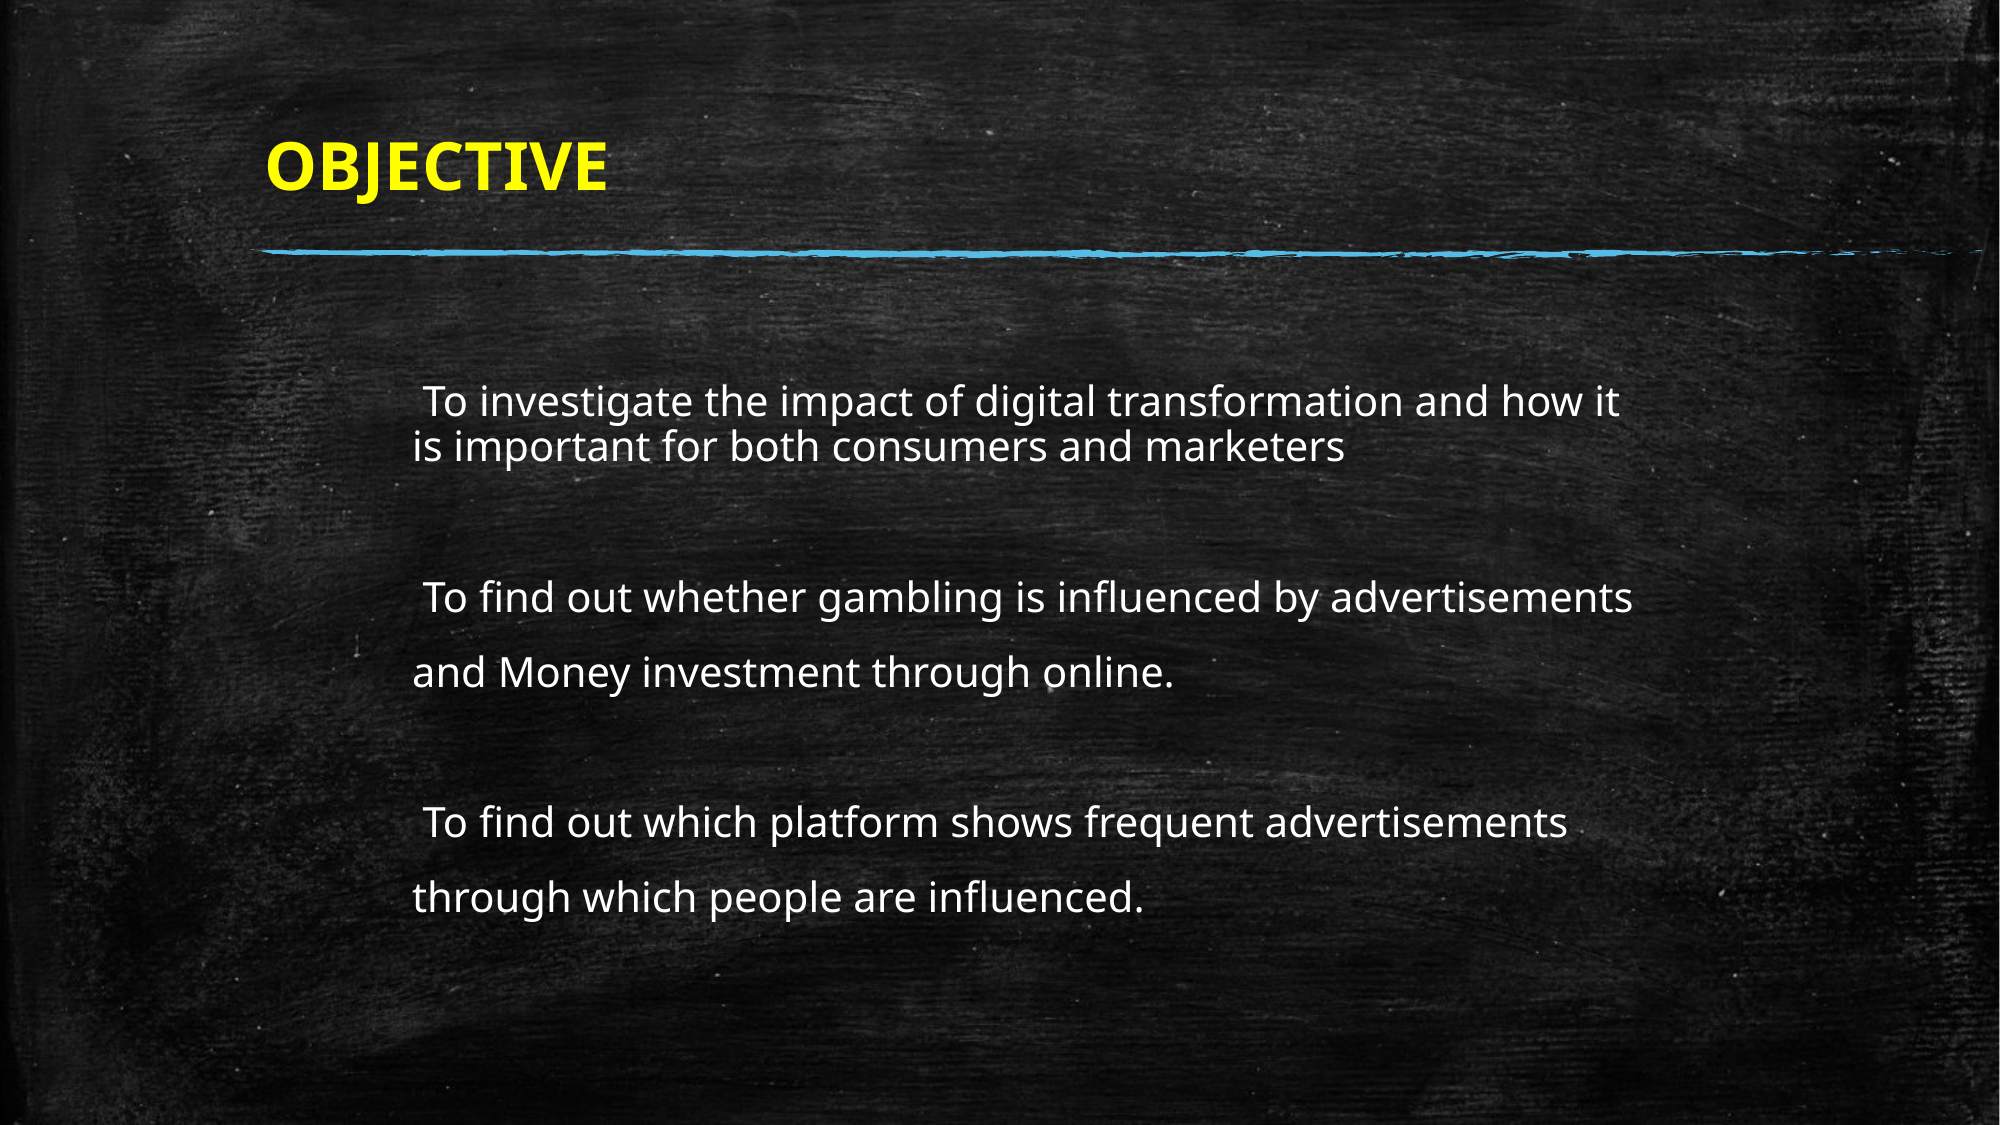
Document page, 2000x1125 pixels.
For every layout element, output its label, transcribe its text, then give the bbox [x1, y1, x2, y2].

text_box To investigate the impact of digital transformation and how it is important for both consumers and marketers To find out whether gambling is influenced by advertisements and Money investment through online. To find out which platform shows frequent advertisements through which people are influenced. [397, 373, 1662, 990]
title OBJECTIVE [249, 45, 1750, 213]
